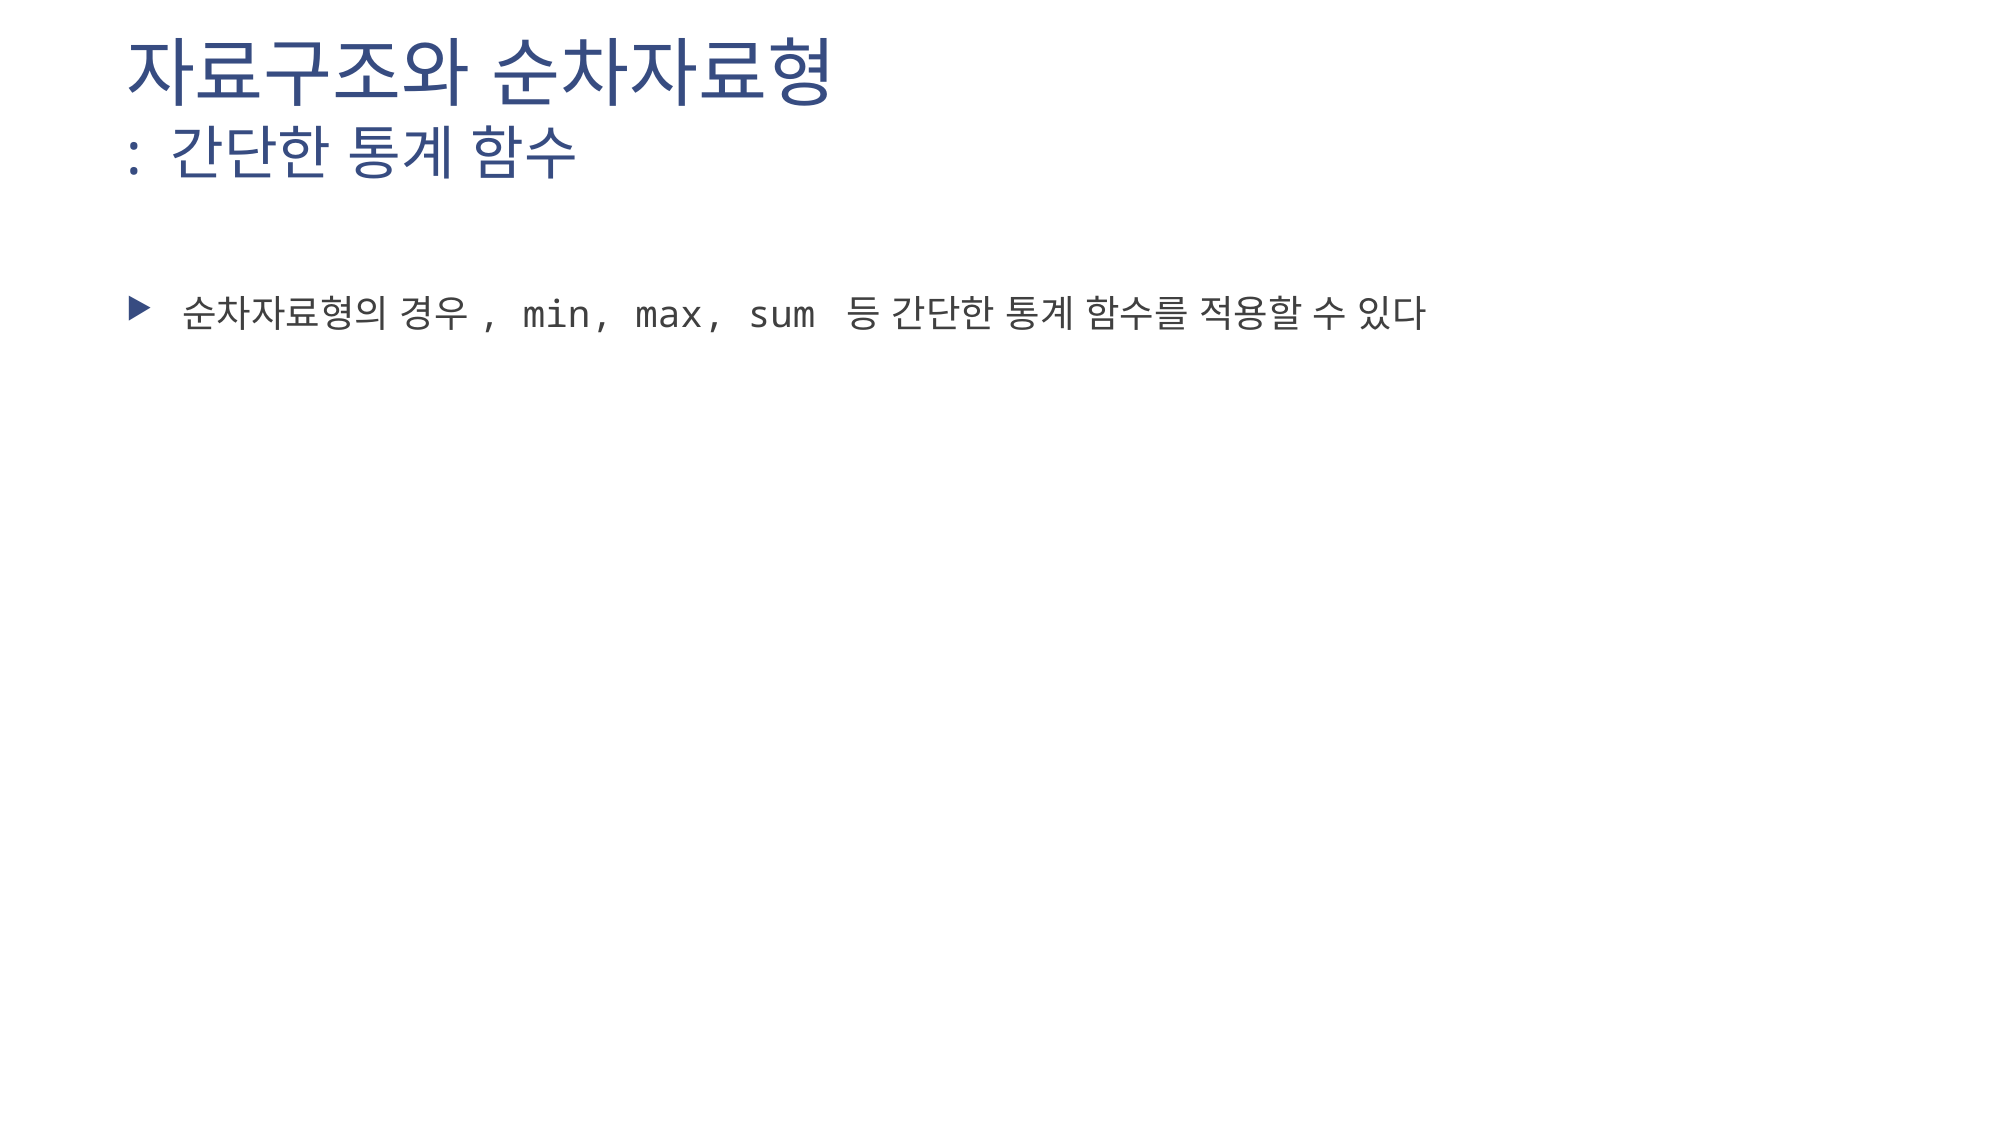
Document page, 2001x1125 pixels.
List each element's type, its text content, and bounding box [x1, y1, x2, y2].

list 순차자료형의 경우, min, max, sum 등 간단한 통계 함수를 적용할 수 있다 [111, 216, 1868, 992]
title 자료구조와 순차자료형 : 간단한 통계 함수 [111, 18, 1522, 216]
